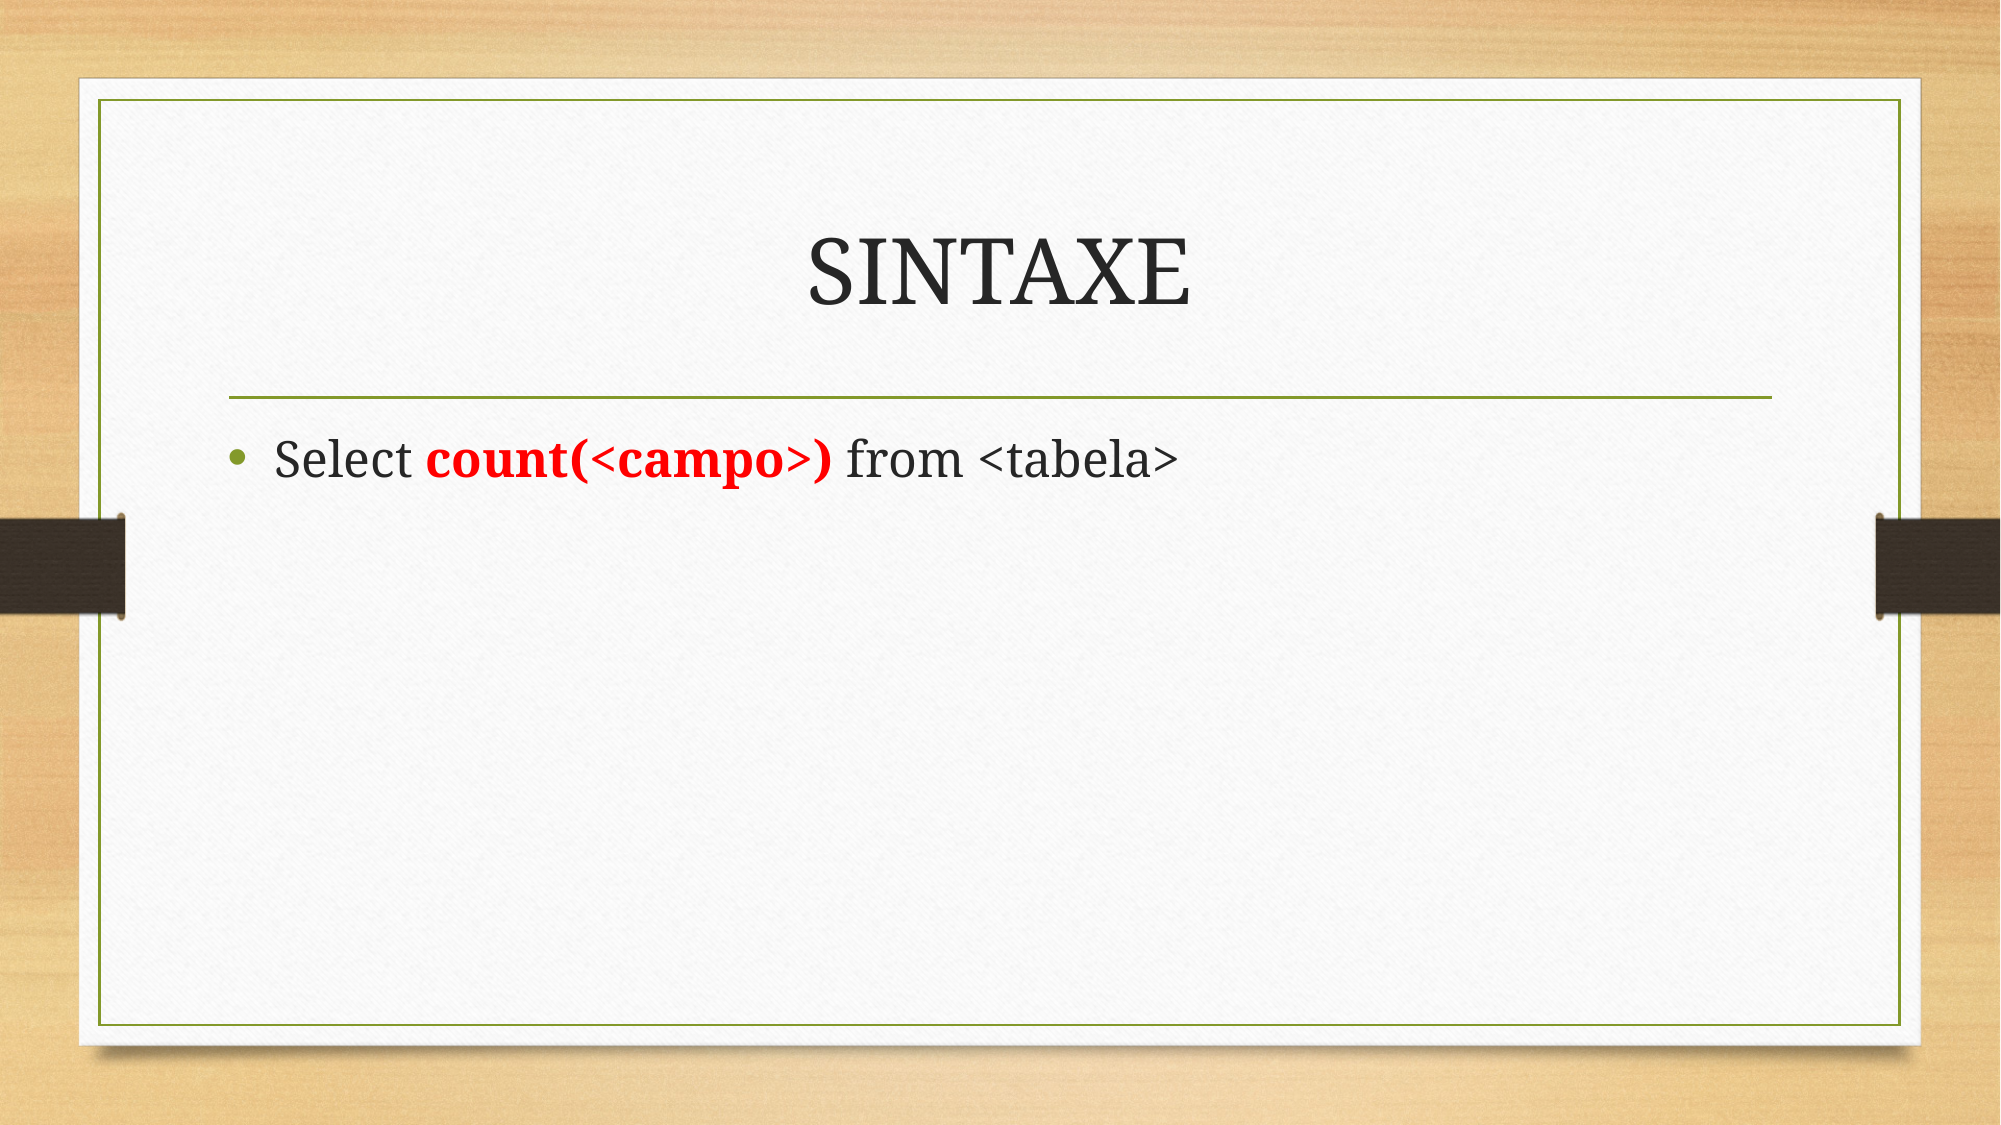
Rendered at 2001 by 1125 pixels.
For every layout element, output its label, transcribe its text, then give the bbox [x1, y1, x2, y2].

picture [0, 0, 2001, 1125]
list Select count(<campo>) from <tabela> [212, 419, 1788, 964]
title SINTAXE [212, 161, 1788, 375]
